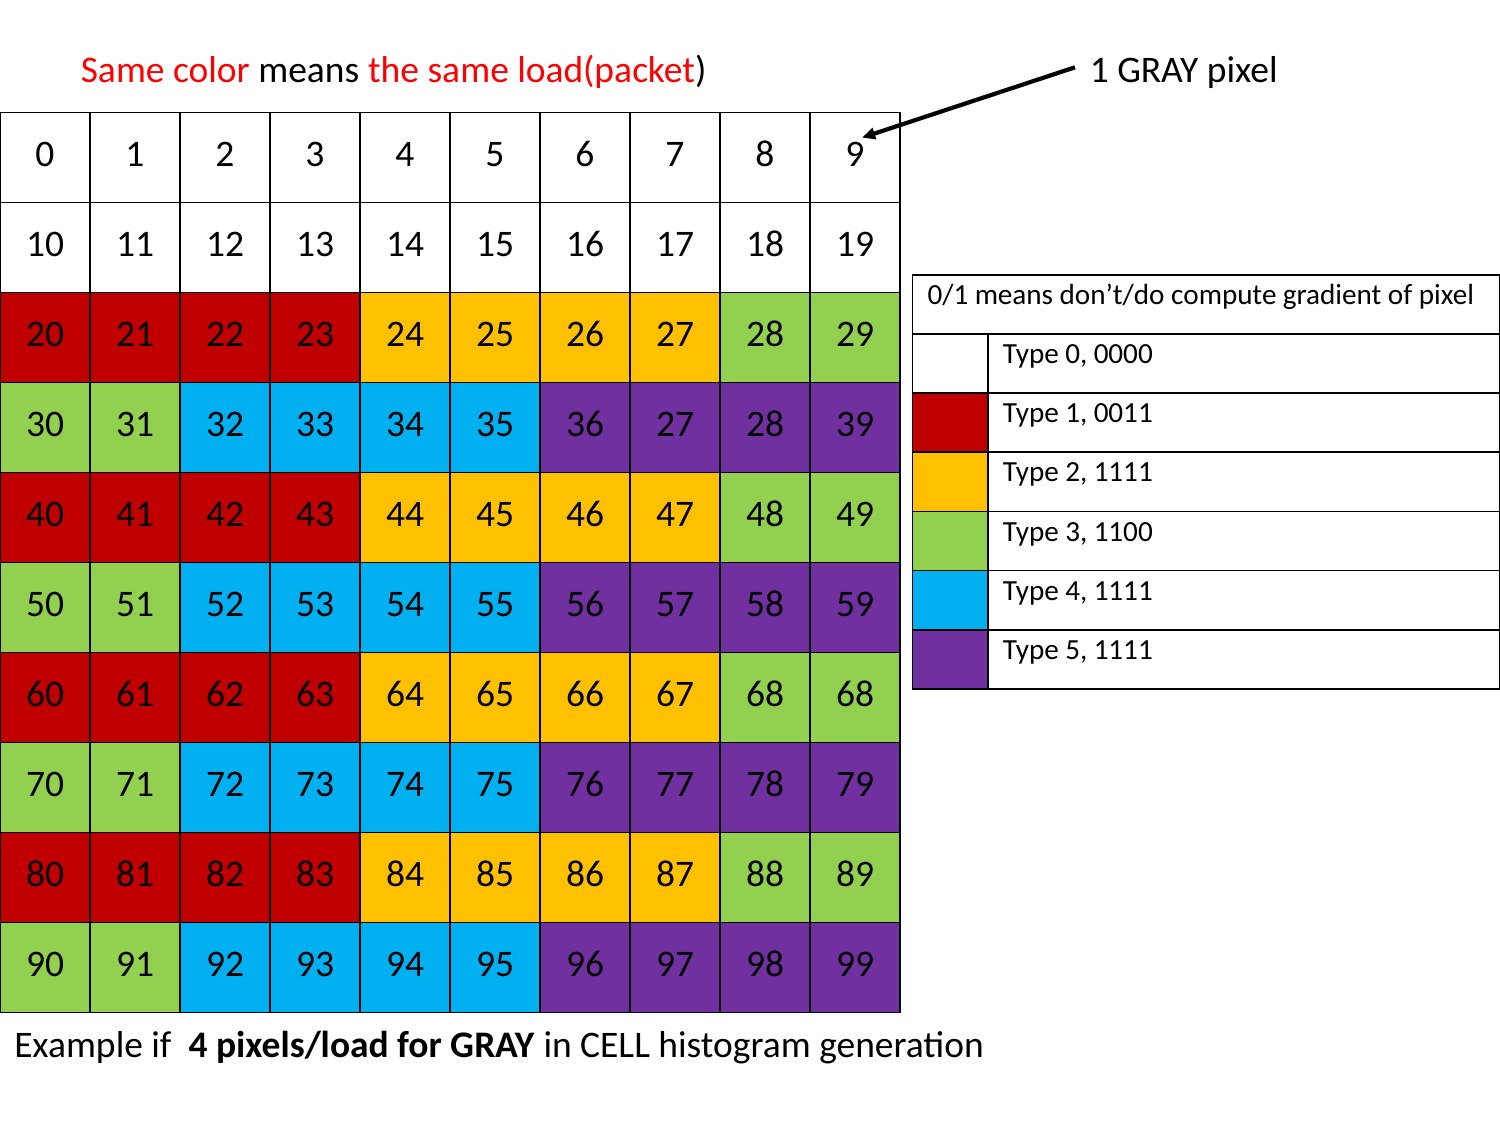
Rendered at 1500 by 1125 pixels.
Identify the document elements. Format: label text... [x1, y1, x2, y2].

table_header 8 [721, 113, 809, 202]
text_box Example if 4 pixels/load for GRAY in CELL histogram generation [0, 1012, 1008, 1073]
table_cell [913, 631, 987, 688]
table_cell 28 [721, 383, 809, 472]
table_cell [913, 394, 987, 451]
table_cell 32 [181, 383, 269, 472]
table_cell 64 [361, 653, 449, 742]
table_cell 19 [811, 203, 899, 292]
table_cell 70 [1, 743, 89, 832]
text_box 1 GRAY pixel [1074, 37, 1325, 98]
table_cell [913, 571, 987, 629]
table_cell 52 [181, 563, 269, 652]
table_cell 36 [541, 383, 629, 472]
table_cell Type 2, 1111 [989, 453, 1499, 511]
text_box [862, 67, 1076, 138]
table_cell 34 [361, 383, 449, 472]
table_cell 29 [811, 293, 899, 382]
table_cell 96 [541, 923, 629, 1012]
table_cell 31 [91, 383, 179, 472]
table_cell 94 [361, 923, 449, 1012]
table_cell 42 [181, 473, 269, 562]
table_cell [913, 335, 987, 392]
table_cell 41 [91, 473, 179, 562]
table_header 2 [181, 113, 269, 202]
table_cell 28 [721, 293, 809, 382]
table_cell 67 [631, 653, 719, 742]
table_cell 20 [1, 293, 89, 382]
table_cell 13 [271, 203, 359, 292]
table_cell 16 [541, 203, 629, 292]
table_cell 85 [451, 833, 539, 922]
table_cell 61 [91, 653, 179, 742]
table_cell 39 [811, 383, 899, 472]
text_box Same color means the same load(packet) [66, 37, 722, 98]
table_cell 22 [181, 293, 269, 382]
table_cell 90 [1, 923, 89, 1012]
table_cell 55 [451, 563, 539, 652]
table_header 9 [811, 113, 899, 202]
table_cell 88 [721, 833, 809, 922]
table_cell Type 5, 1111 [989, 631, 1499, 688]
table_cell 47 [631, 473, 719, 562]
table_cell 53 [271, 563, 359, 652]
table_cell 11 [91, 203, 179, 292]
table_cell 12 [181, 203, 269, 292]
table_cell 10 [1, 203, 89, 292]
table_cell [913, 512, 987, 570]
table_cell 80 [1, 833, 89, 922]
table_cell 54 [361, 563, 449, 652]
table_cell 60 [1, 653, 89, 742]
table_cell 68 [811, 653, 899, 742]
table_cell 48 [721, 473, 809, 562]
table_cell 58 [721, 563, 809, 652]
table_cell 76 [541, 743, 629, 832]
table_cell 17 [631, 203, 719, 292]
table_cell 26 [541, 293, 629, 382]
table_cell 82 [181, 833, 269, 922]
table_cell 98 [721, 923, 809, 1012]
table_cell 62 [181, 653, 269, 742]
table_header 1 [91, 113, 179, 202]
table_header 5 [451, 113, 539, 202]
table_header 0 [1, 113, 89, 202]
table_cell 24 [361, 293, 449, 382]
table_cell 45 [451, 473, 539, 562]
table_cell 95 [451, 923, 539, 1012]
table_cell 79 [811, 743, 899, 832]
table_cell [913, 453, 987, 511]
table_cell 72 [181, 743, 269, 832]
table_cell Type 0, 0000 [989, 335, 1499, 392]
table_cell 40 [1, 473, 89, 562]
table_cell 77 [631, 743, 719, 832]
table_header 0/1 means don’t/do compute gradient of pixel [913, 276, 1499, 333]
table_cell 33 [271, 383, 359, 472]
table_cell 44 [361, 473, 449, 562]
table_cell 97 [631, 923, 719, 1012]
table_cell 65 [451, 653, 539, 742]
table_cell 23 [271, 293, 359, 382]
table_cell 43 [271, 473, 359, 562]
table_cell 92 [181, 923, 269, 1012]
table_cell 46 [541, 473, 629, 562]
table_header 4 [361, 113, 449, 202]
table_cell 35 [451, 383, 539, 472]
table_cell Type 3, 1100 [989, 512, 1499, 570]
table_cell 73 [271, 743, 359, 832]
table_cell 68 [721, 653, 809, 742]
table_cell 71 [91, 743, 179, 832]
table_cell 78 [721, 743, 809, 832]
table_cell 83 [271, 833, 359, 922]
table_cell 14 [361, 203, 449, 292]
table_cell 89 [811, 833, 899, 922]
table_cell 18 [721, 203, 809, 292]
table_cell 91 [91, 923, 179, 1012]
table_cell 56 [541, 563, 629, 652]
table_cell 21 [91, 293, 179, 382]
table_cell 59 [811, 563, 899, 652]
table_cell 30 [1, 383, 89, 472]
table_header 6 [541, 113, 629, 202]
table_cell 86 [541, 833, 629, 922]
table_cell Type 1, 0011 [989, 394, 1499, 451]
table_header 3 [271, 113, 359, 202]
table_header 7 [631, 113, 719, 202]
table_cell 57 [631, 563, 719, 652]
table_cell Type 4, 1111 [989, 571, 1499, 629]
table_cell 84 [361, 833, 449, 922]
table_cell 99 [811, 923, 899, 1012]
table_cell 25 [451, 293, 539, 382]
table_cell 93 [271, 923, 359, 1012]
table_cell 74 [361, 743, 449, 832]
table_cell 27 [631, 293, 719, 382]
table_cell 49 [811, 473, 899, 562]
table_cell 81 [91, 833, 179, 922]
table_cell 63 [271, 653, 359, 742]
table_cell 75 [451, 743, 539, 832]
table_cell 15 [451, 203, 539, 292]
table_cell 66 [541, 653, 629, 742]
table_cell 50 [1, 563, 89, 652]
table_cell 27 [631, 383, 719, 472]
table_cell 51 [91, 563, 179, 652]
table_cell 87 [631, 833, 719, 922]
